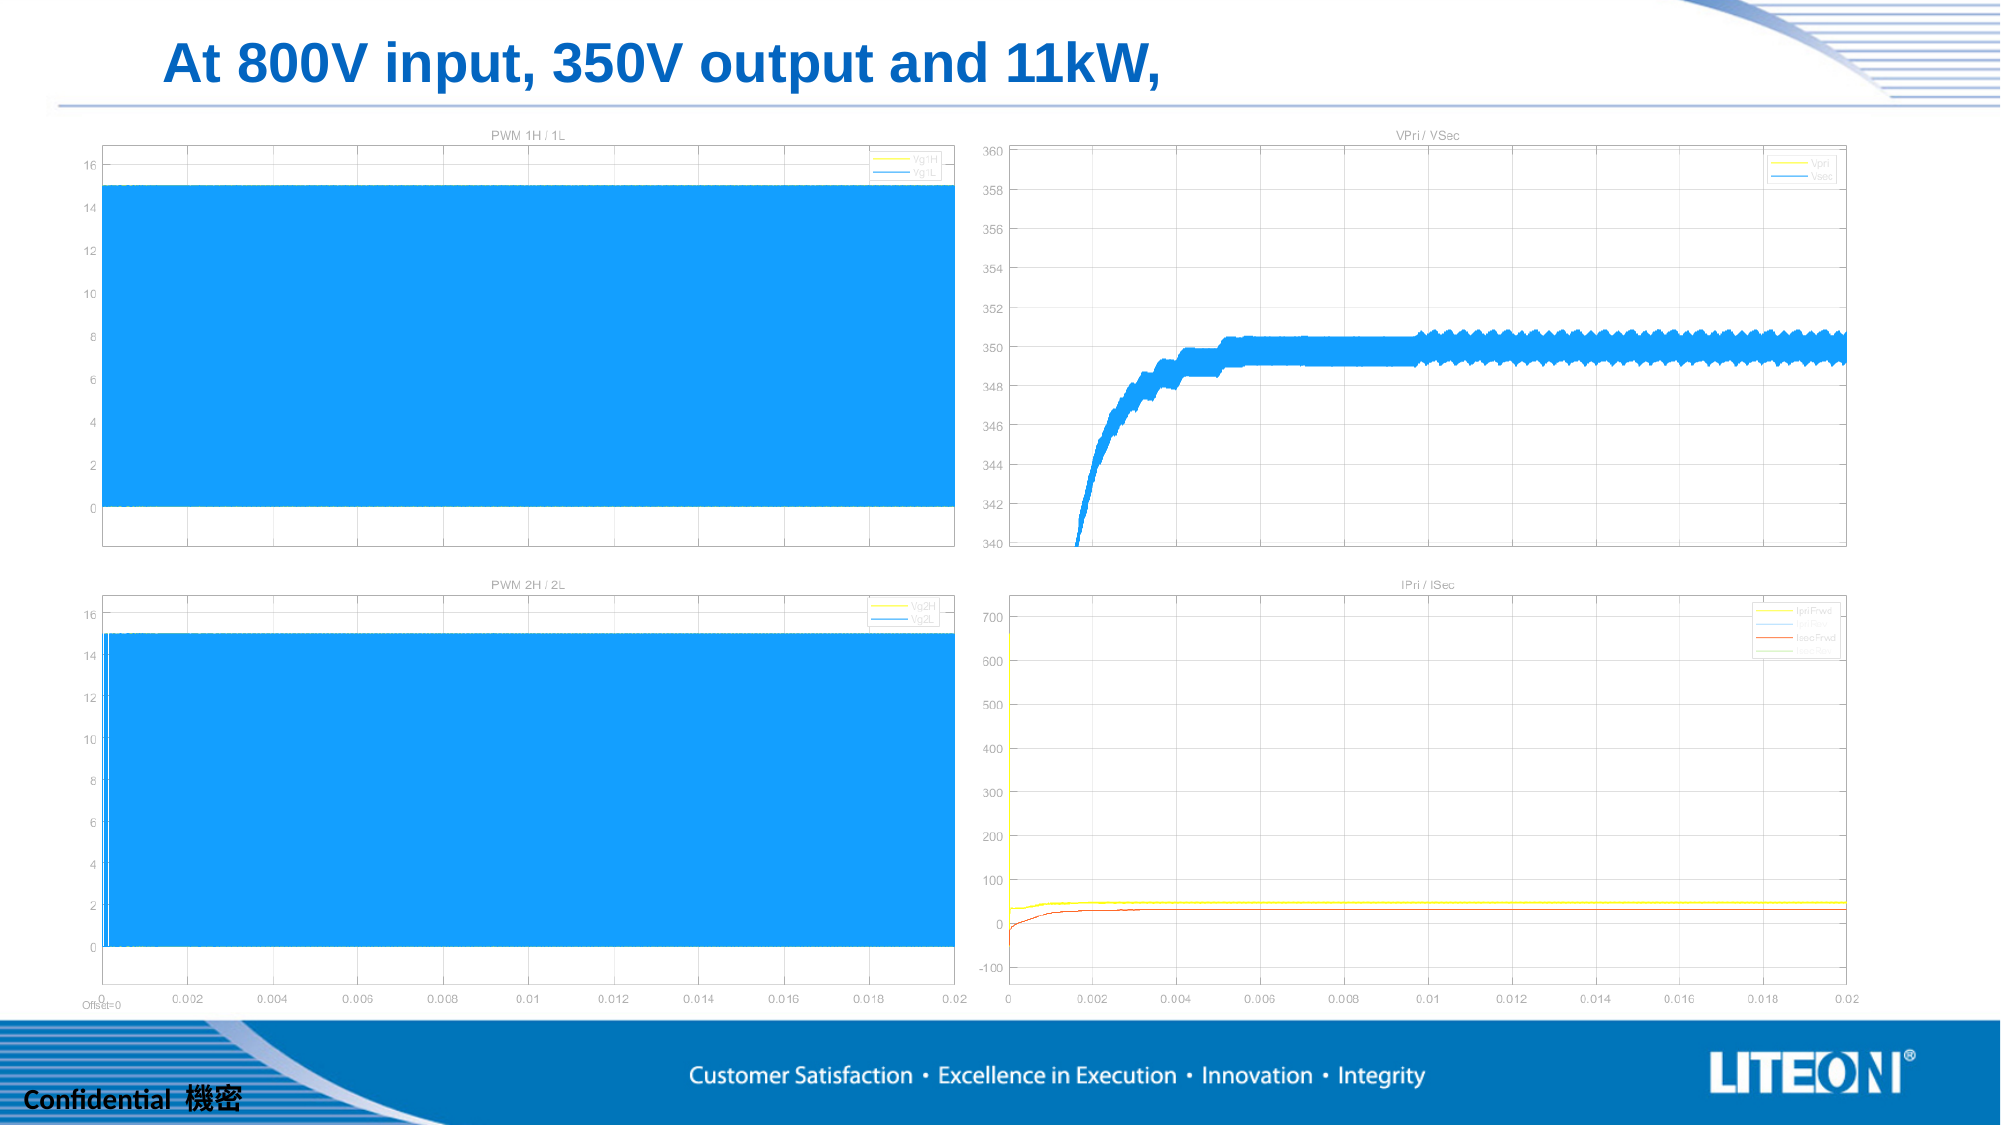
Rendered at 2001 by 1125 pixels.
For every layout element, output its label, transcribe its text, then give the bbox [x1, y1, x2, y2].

picture [0, 0, 2001, 1125]
text_box At 800V input, 350V output and 11kW, [147, 19, 1282, 102]
